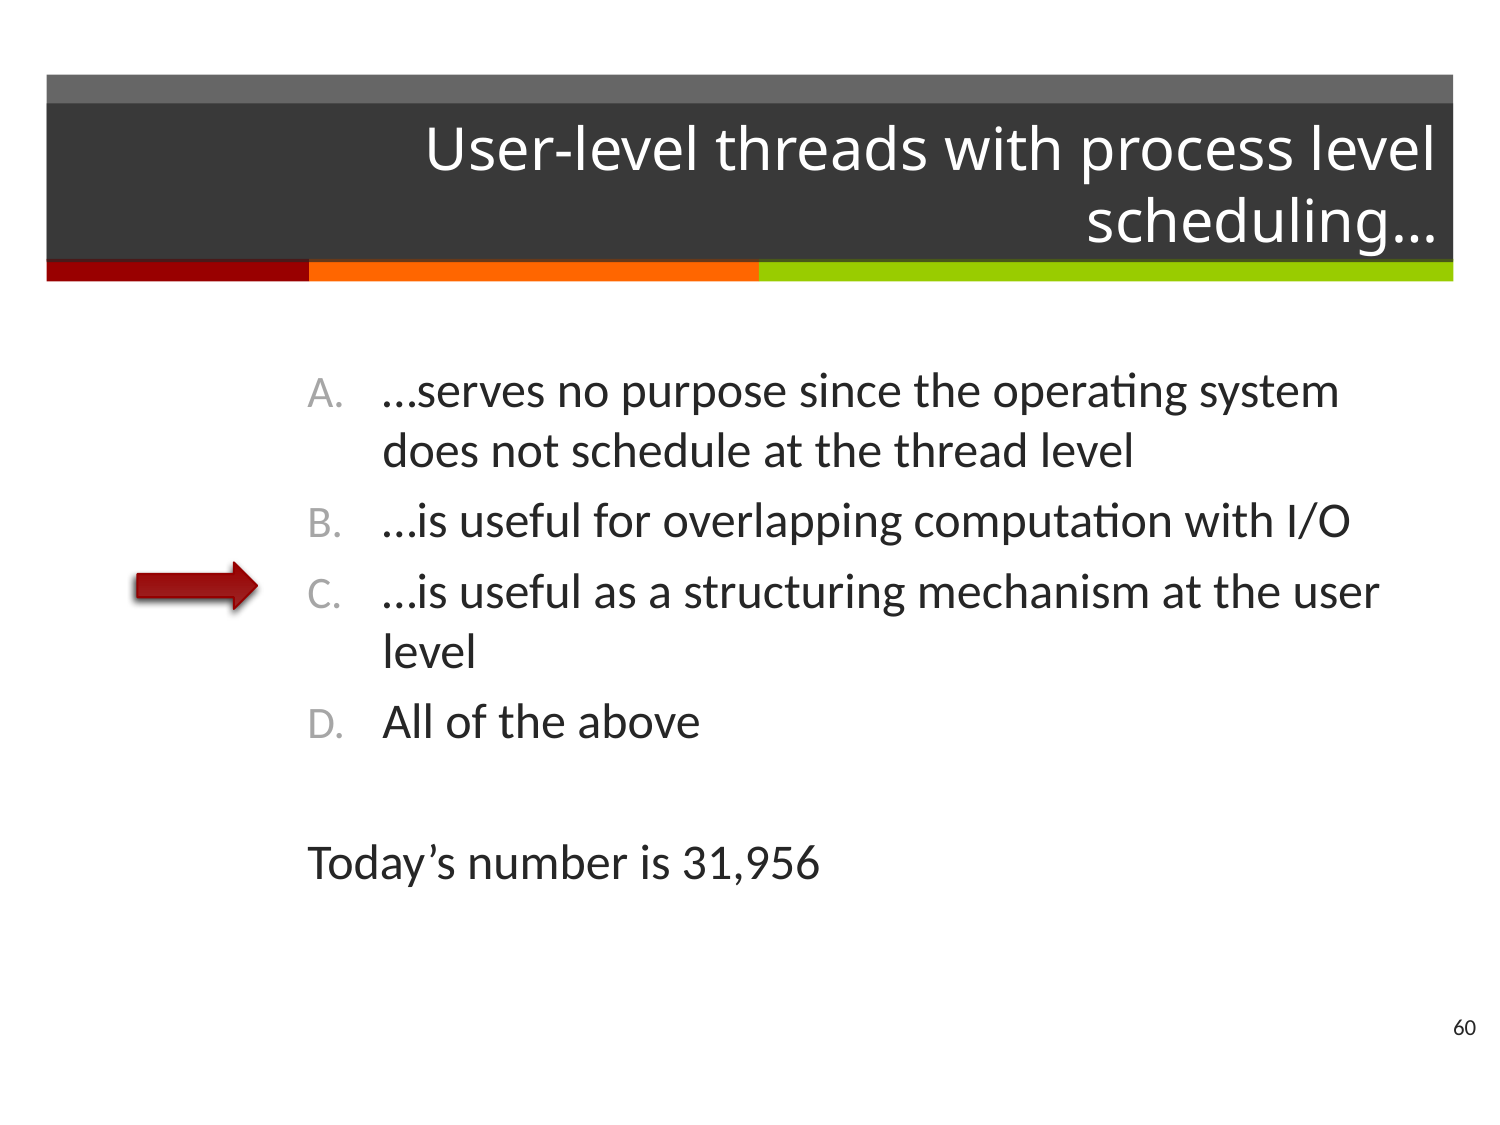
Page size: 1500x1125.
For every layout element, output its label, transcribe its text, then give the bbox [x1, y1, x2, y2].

list 60 [1438, 1004, 1500, 1056]
text_box [136, 561, 258, 610]
title User-level threads with process level scheduling… [46, 103, 1454, 263]
list …serves no purpose since the operating system does not schedule at the thread level …is useful for overlapping computation with I/O …is useful as a structuring mechanism at the user level All of the above Today’s number is 31,956 [292, 350, 1454, 1005]
